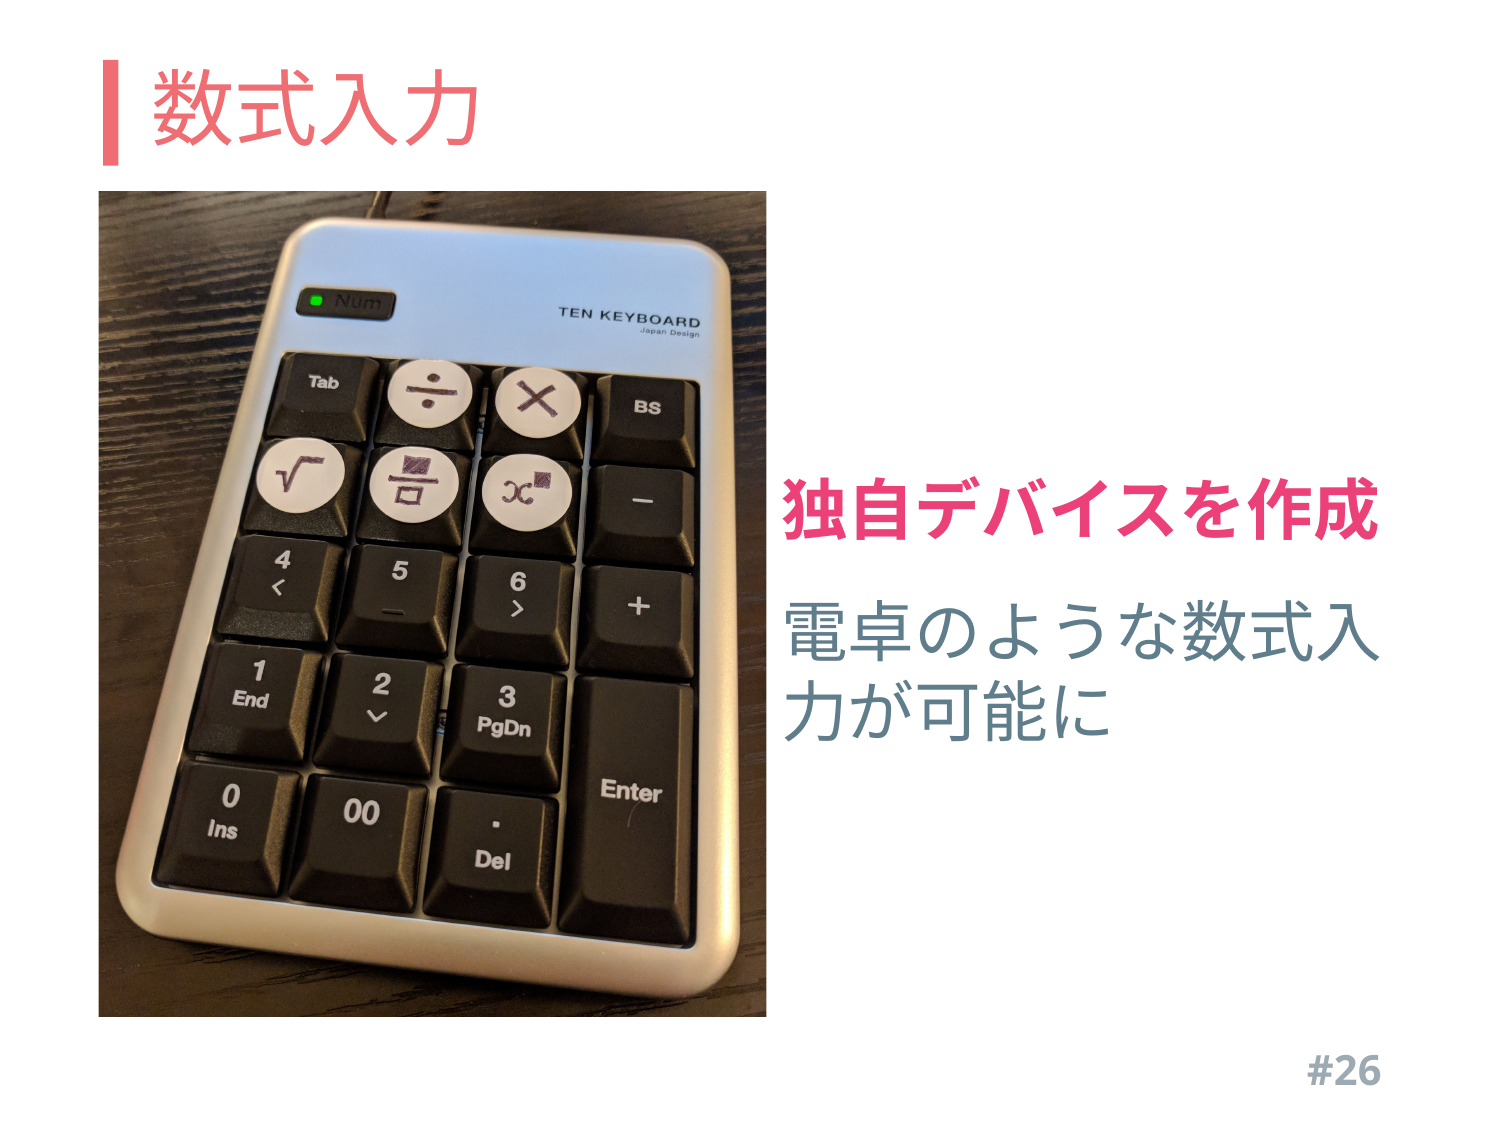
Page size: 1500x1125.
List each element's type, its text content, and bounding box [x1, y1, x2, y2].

title 数式入力 [136, 59, 1397, 166]
slide_number #26 [1059, 1042, 1397, 1103]
text_box 電卓のような数式入力が可能に [767, 582, 1402, 757]
picture [98, 191, 767, 1017]
text_box 独自デバイスを作成 [767, 460, 1402, 555]
